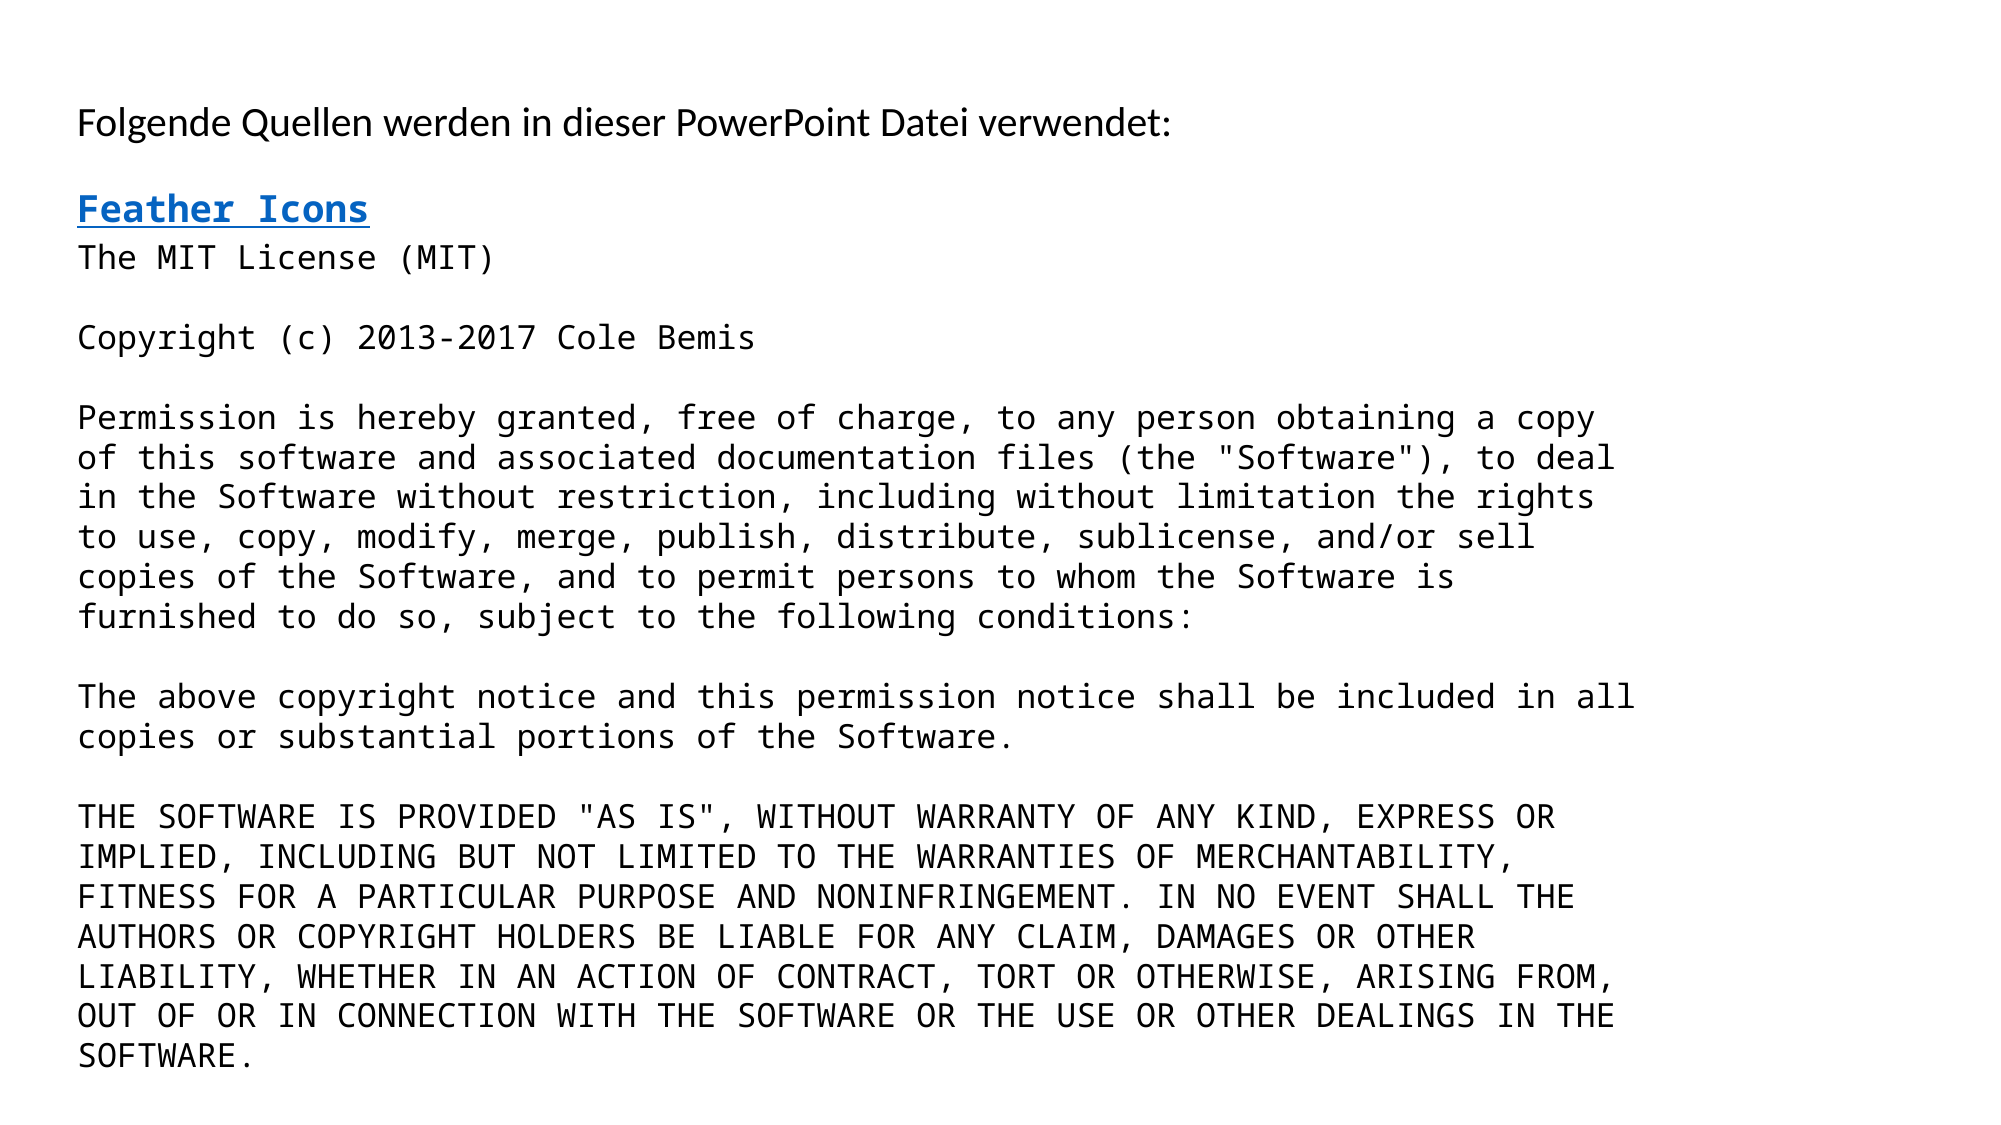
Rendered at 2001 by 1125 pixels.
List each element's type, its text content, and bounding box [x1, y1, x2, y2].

text_box Folgende Quellen werden in dieser PowerPoint Datei verwendet: Feather Icons The MIT License (MIT) Copyright (c) 2013-2017 Cole Bemis Permission is hereby granted, free of charge, to any person obtaining a copy of this software and associated documentation files (the "Software"), to deal in the Software without restriction, including without limitation the rights to use, copy, modify, merge, publish, distribute, sublicense, and/or sell copies of the Software, and to permit persons to whom the Software is furnished to do so, subject to the following conditions: The above copyright notice and this permission notice shall be included in all copies or substantial portions of the Software. THE SOFTWARE IS PROVIDED "AS IS", WITHOUT WARRANTY OF ANY KIND, EXPRESS OR IMPLIED, INCLUDING BUT NOT LIMITED TO THE WARRANTIES OF MERCHANTABILITY, FITNESS FOR A PARTICULAR PURPOSE AND NONINFRINGEMENT. IN NO EVENT SHALL THE AUTHORS OR COPYRIGHT HOLDERS BE LIABLE FOR ANY CLAIM, DAMAGES OR OTHER LIABILITY, WHETHER IN AN ACTION OF CONTRACT, TORT OR OTHERWISE, ARISING FROM, OUT OF OR IN CONNECTION WITH THE SOFTWARE OR THE USE OR OTHER DEALINGS IN THE SOFTWARE. [62, 87, 1964, 1082]
